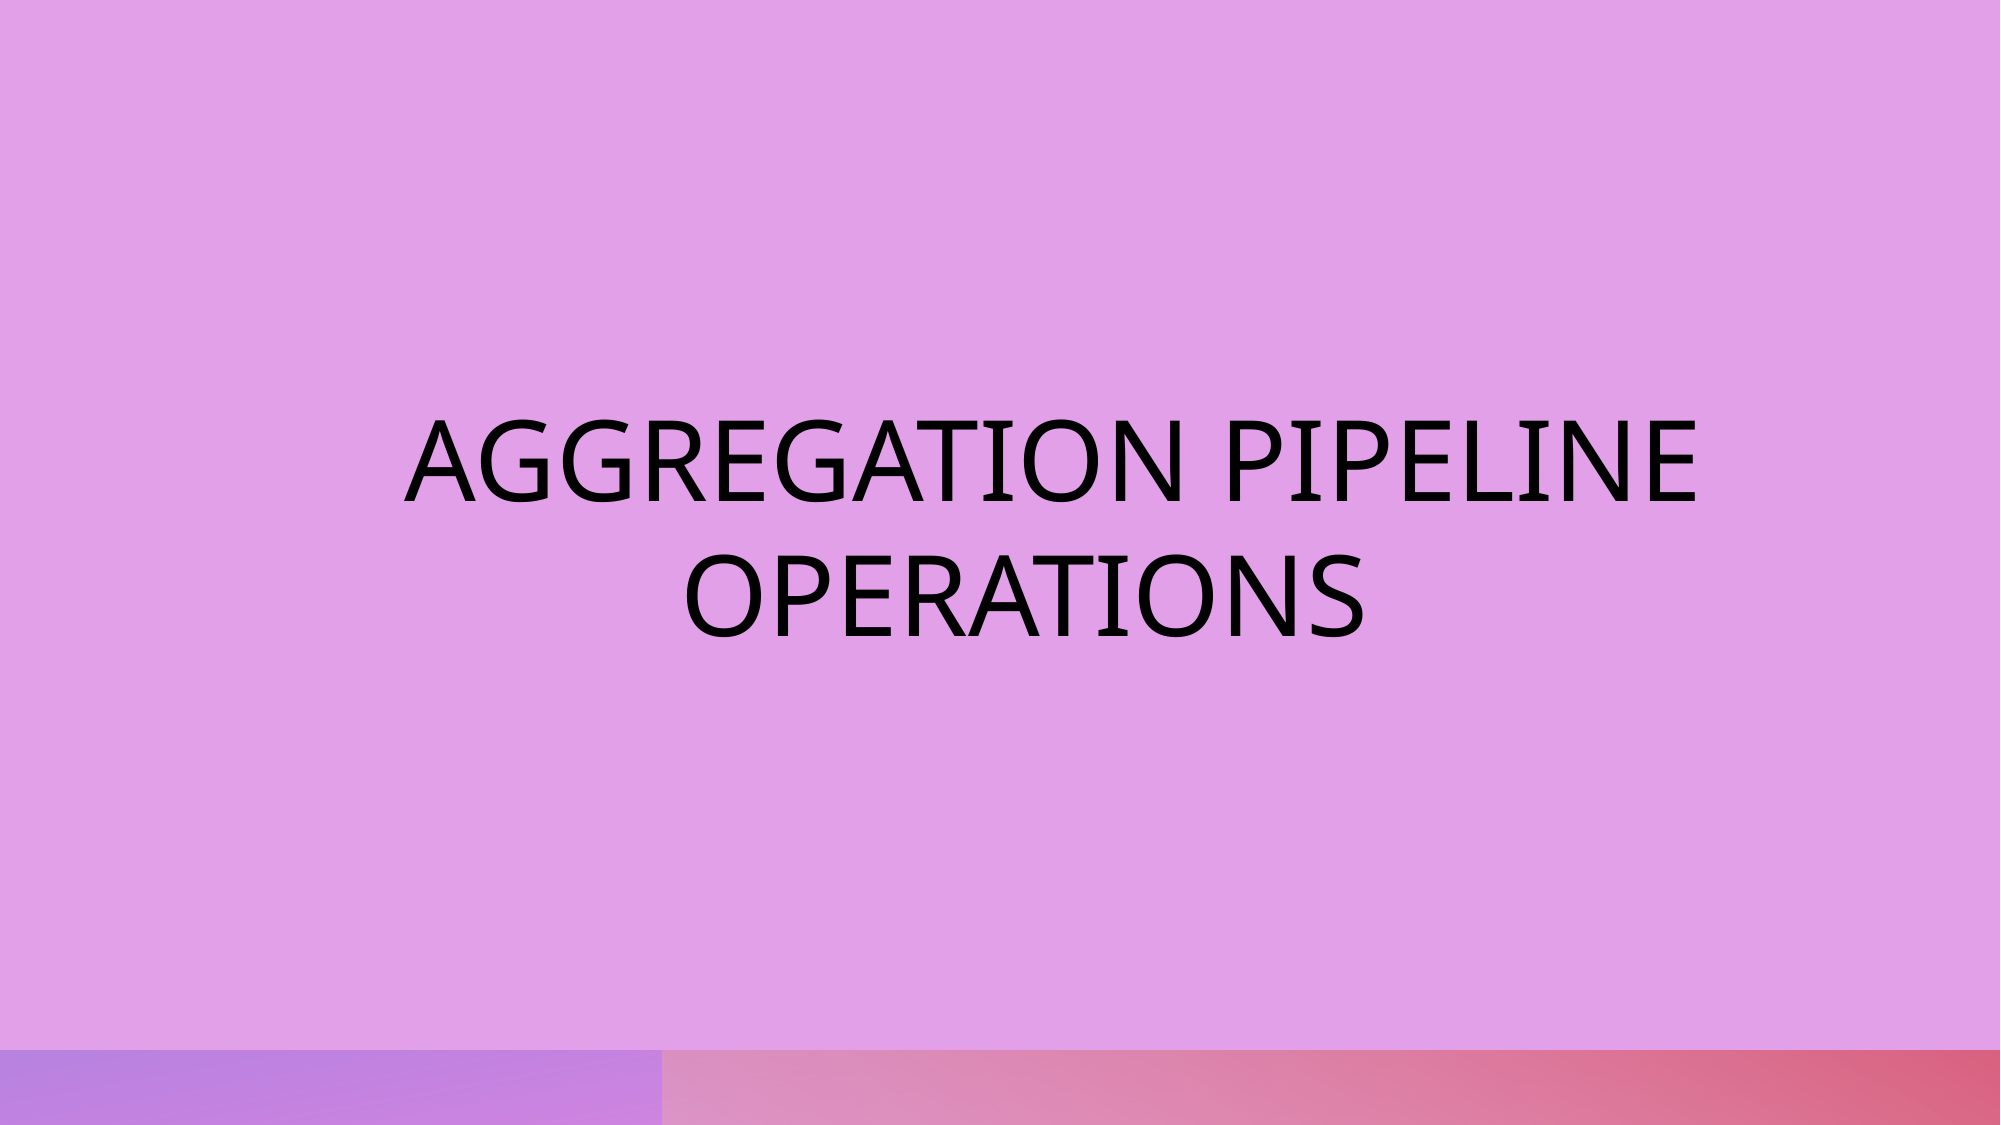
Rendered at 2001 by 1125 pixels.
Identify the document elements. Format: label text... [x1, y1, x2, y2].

text_box AGGREGATION PIPELINE OPERATIONS [382, 381, 1724, 667]
